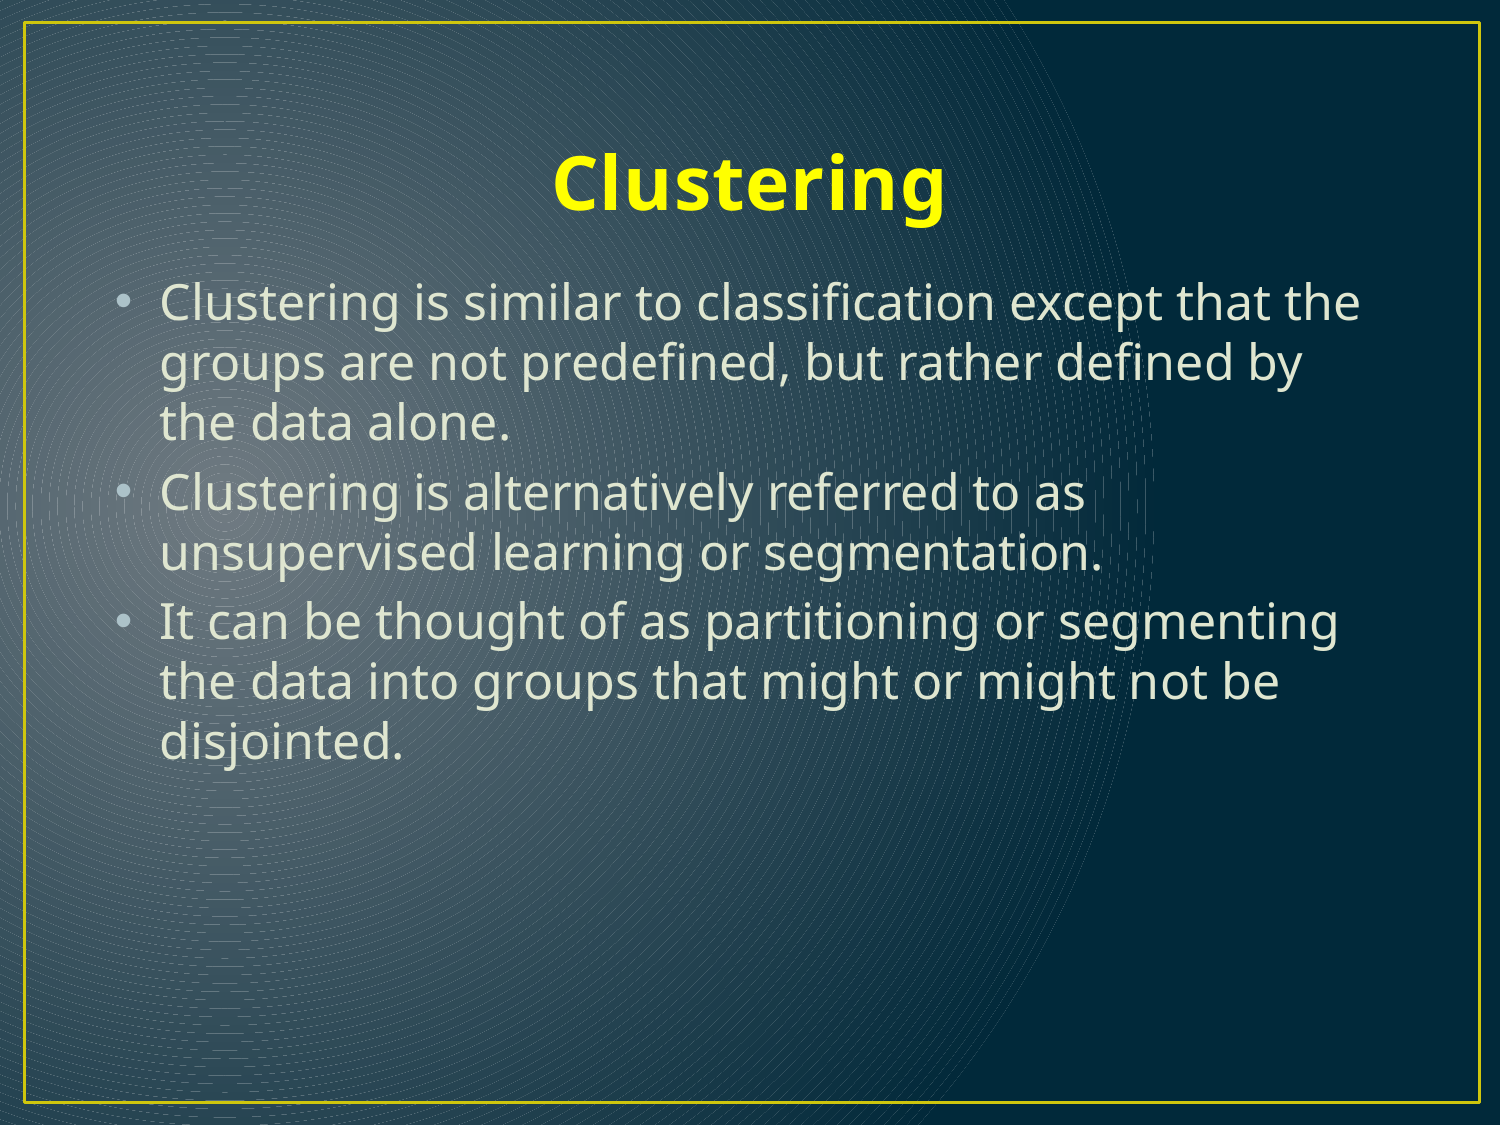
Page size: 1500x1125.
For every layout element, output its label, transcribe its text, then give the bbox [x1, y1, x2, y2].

title Clustering [75, 45, 1425, 233]
list Clustering is similar to classification except that the groups are not predefined, but rather defined by the data alone. Clustering is alternatively referred to as unsupervised learning or segmentation. It can be thought of as partitioning or segmenting the data into groups that might or might not be disjointed. [99, 262, 1400, 938]
